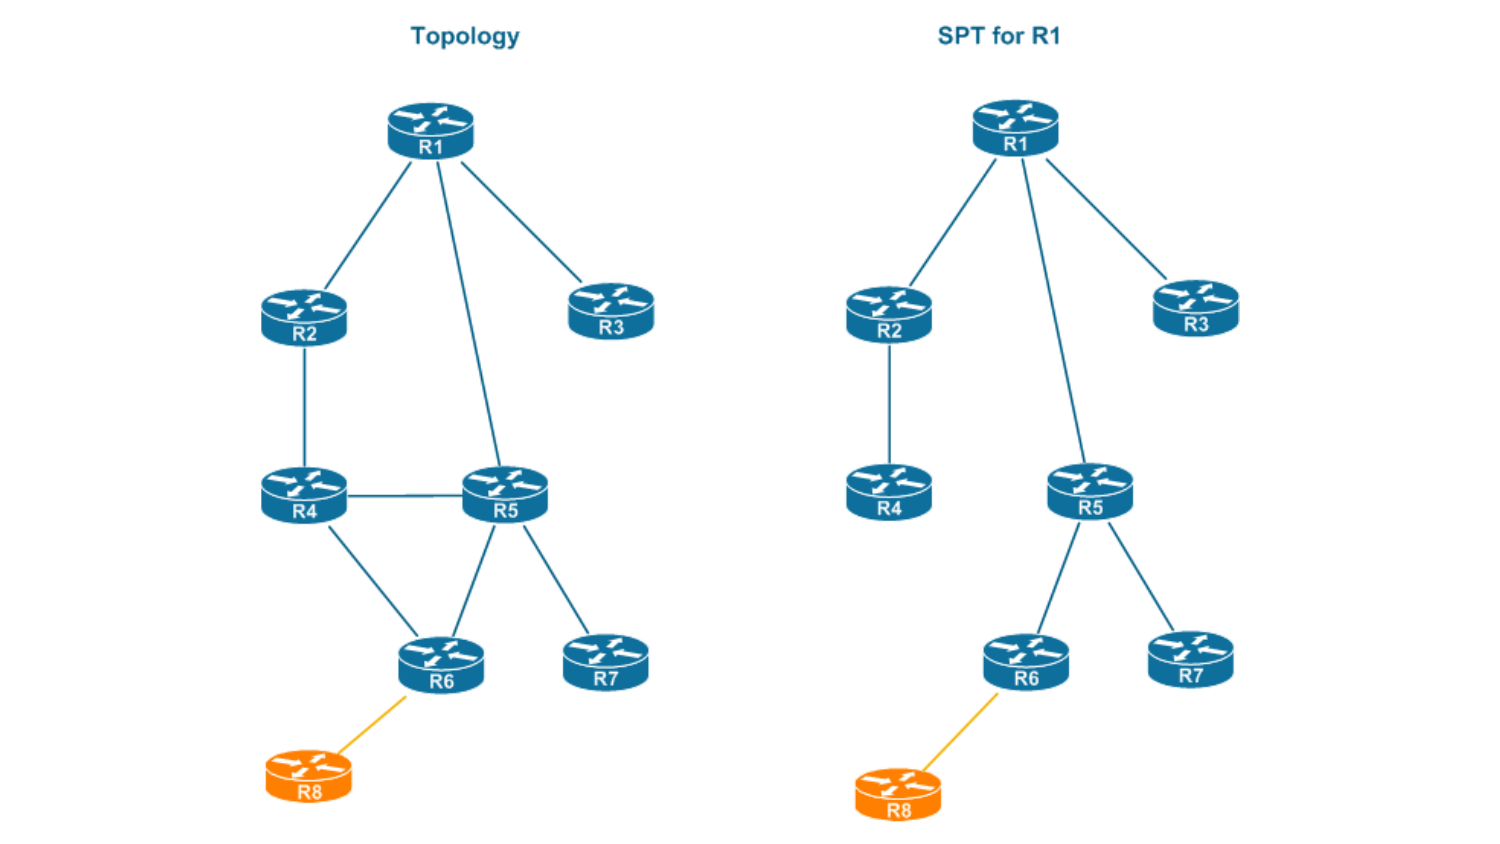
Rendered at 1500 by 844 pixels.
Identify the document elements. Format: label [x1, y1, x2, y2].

picture [260, 18, 1240, 826]
